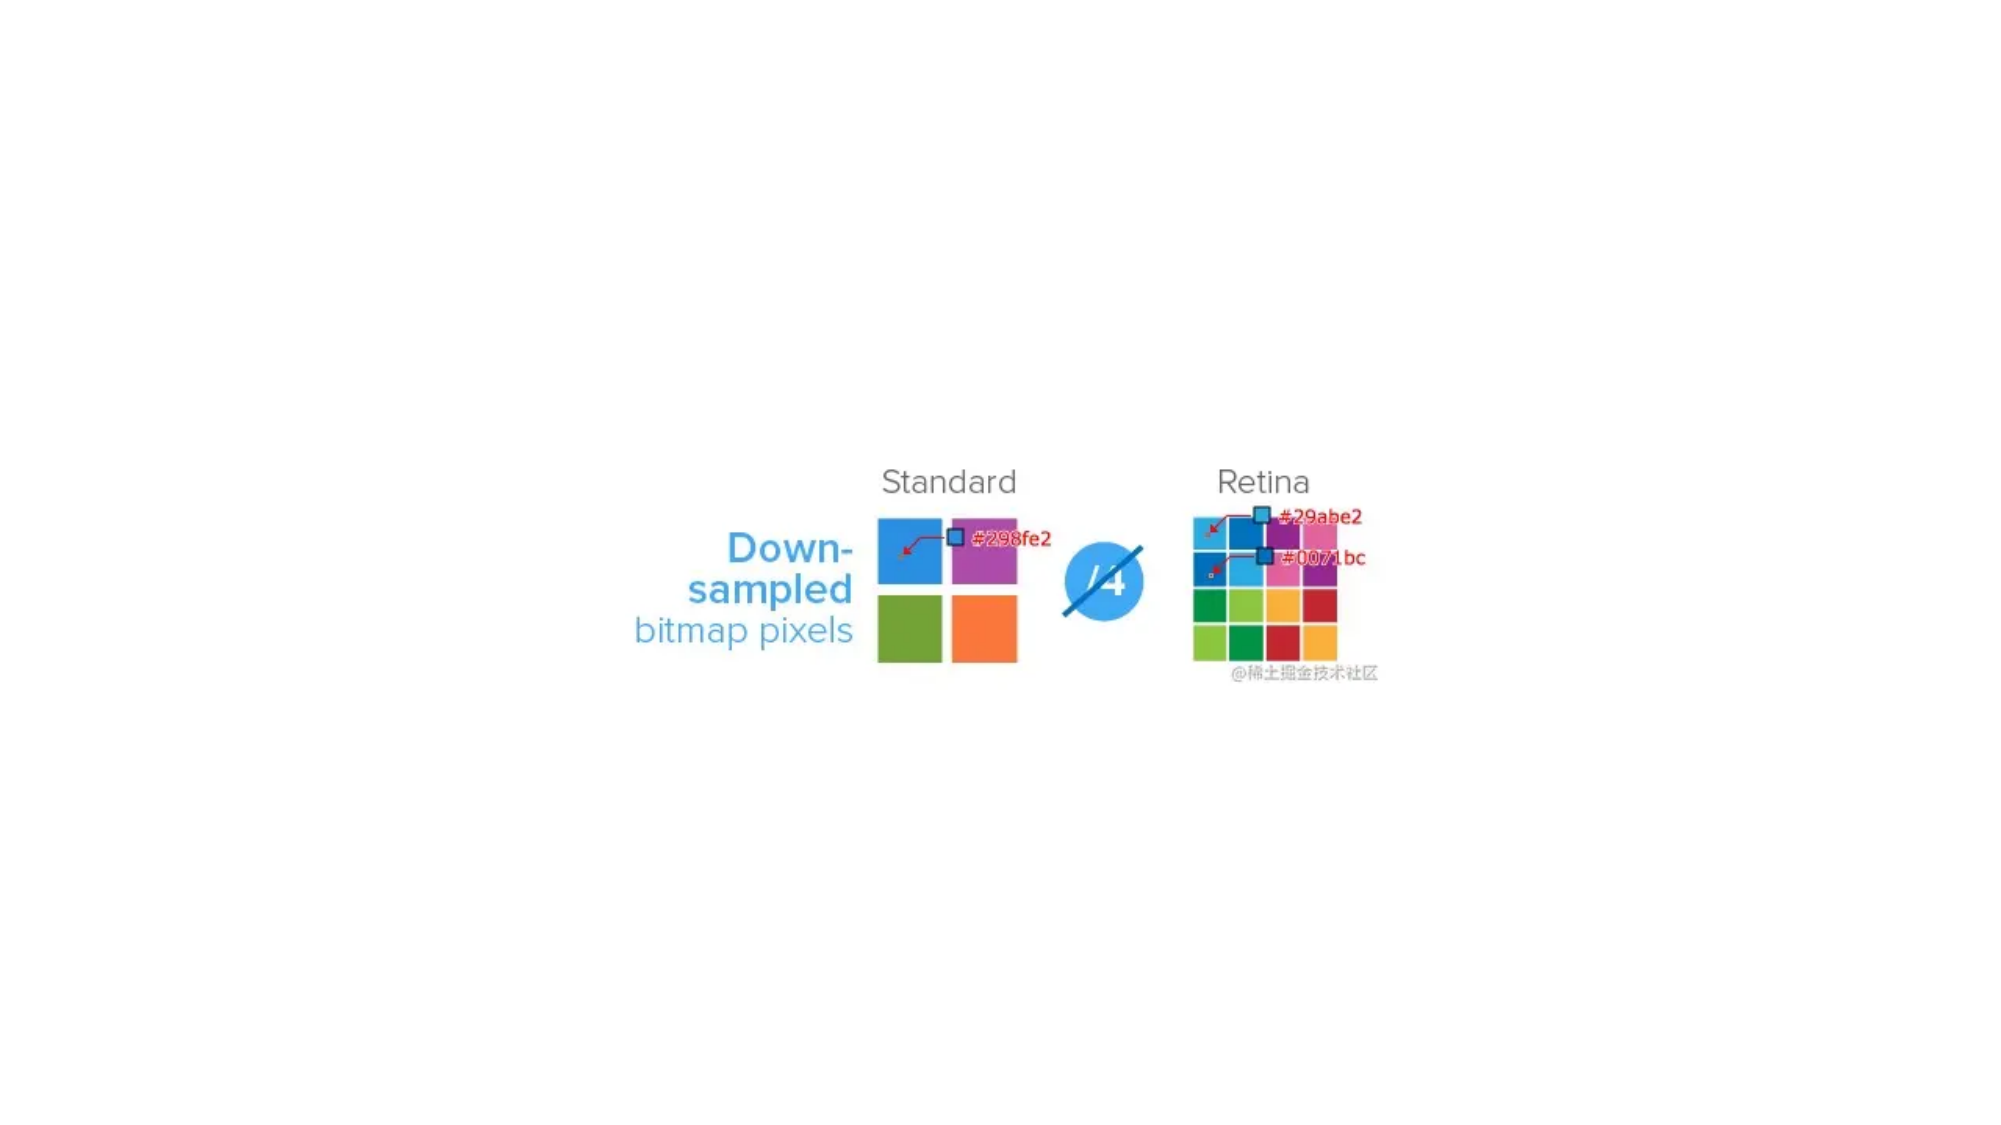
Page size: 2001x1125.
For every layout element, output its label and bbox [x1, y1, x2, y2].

picture [610, 432, 1390, 693]
